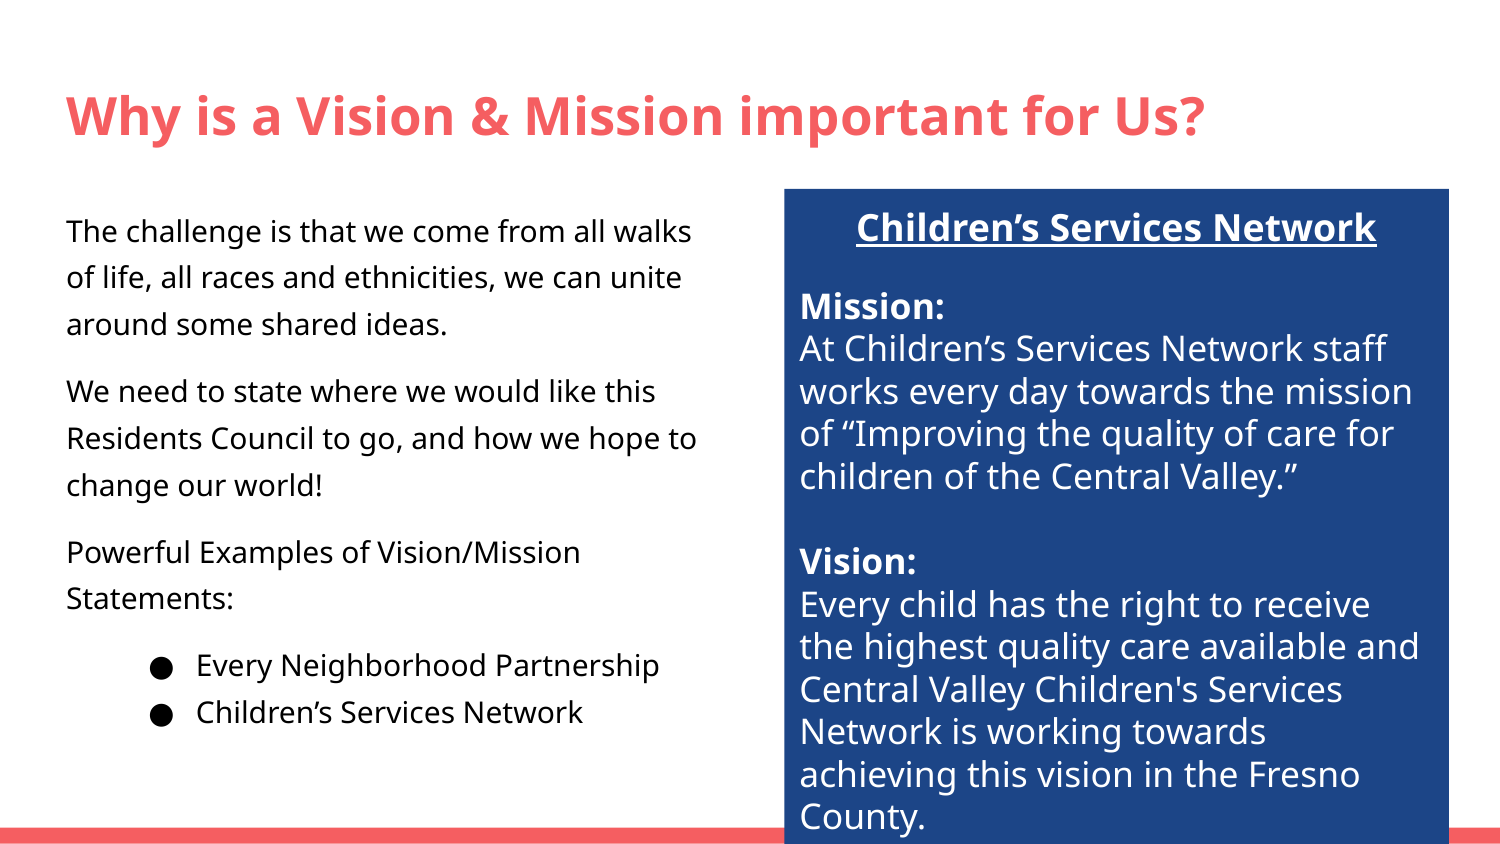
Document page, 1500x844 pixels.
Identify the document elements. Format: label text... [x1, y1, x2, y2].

list The challenge is that we come from all walks of life, all races and ethnicities, we can unite around some shared ideas. We need to state where we would like this Residents Council to go, and how we hope to change our world! Powerful Examples of Vision/Mission Statements: Every Neighborhood Partnership Children’s Services Network [51, 189, 735, 750]
title Why is a Vision & Mission important for Us? [51, 64, 1449, 167]
text_box Children’s Services Network Mission: At Children’s Services Network staff works every day towards the mission of “Improving the quality of care for children of the Central Valley.” Vision: Every child has the right to receive the highest quality care available and Central Valley Children's Services Network is working towards achieving this vision in the Fresno County. [784, 188, 1449, 844]
